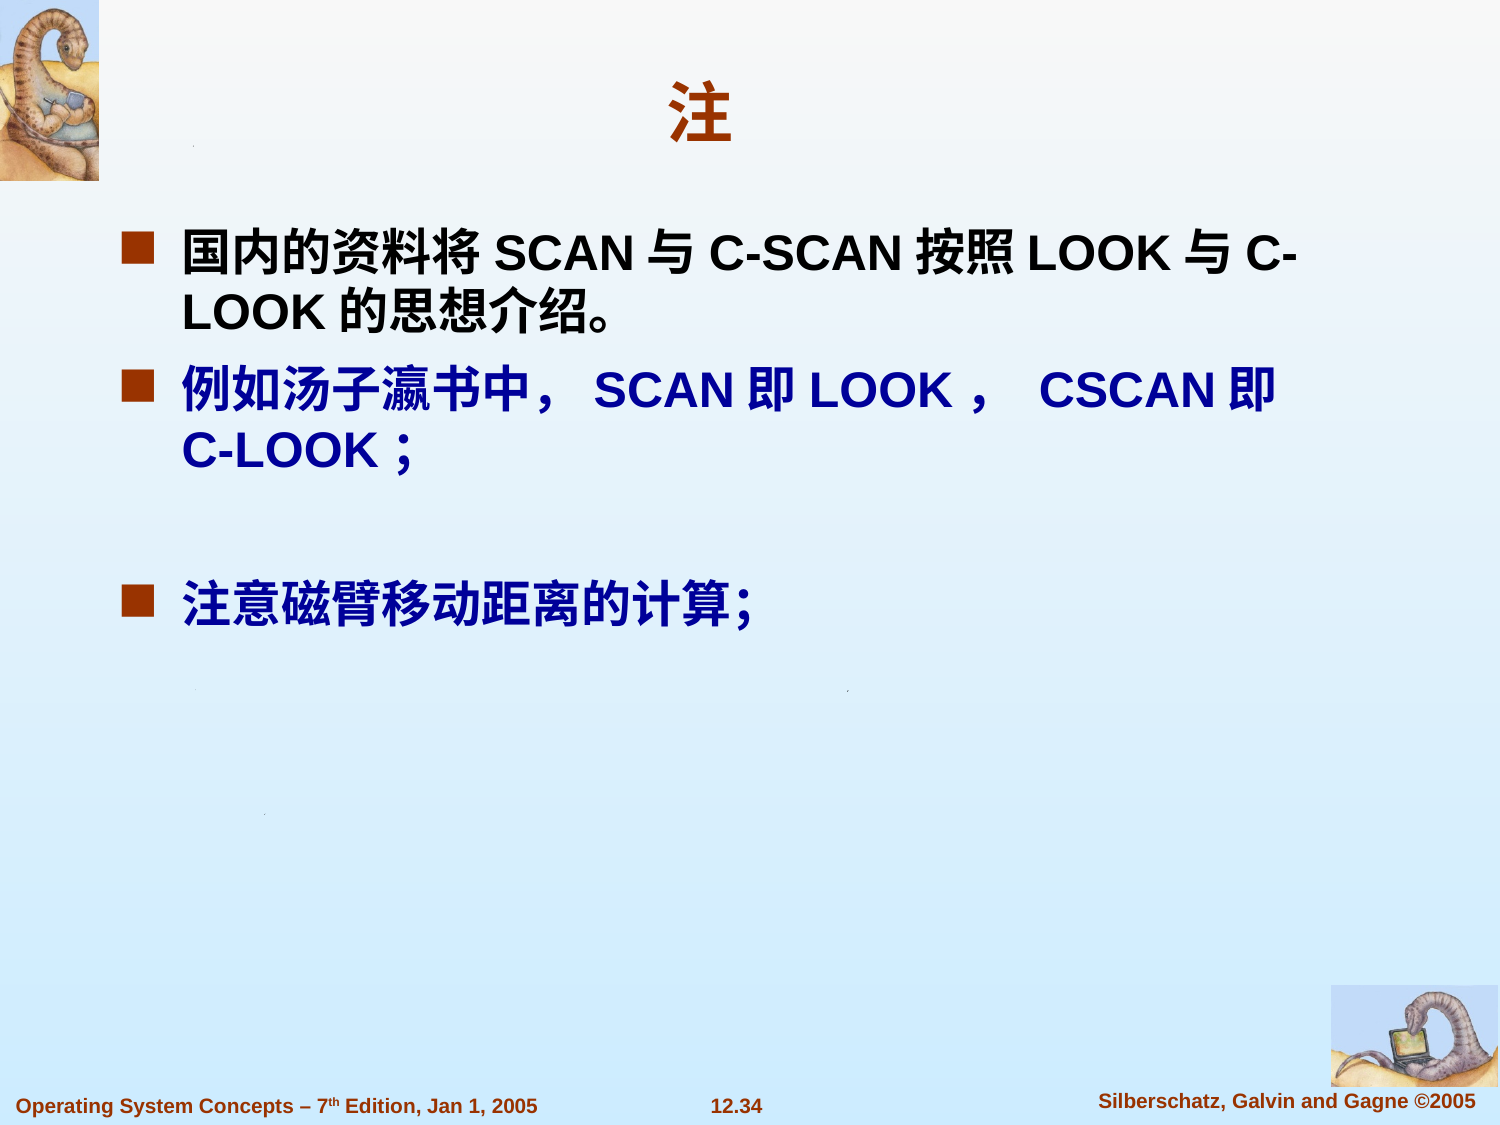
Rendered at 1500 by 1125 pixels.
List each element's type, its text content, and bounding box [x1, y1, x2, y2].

list 国内的资料将SCAN与C-SCAN按照LOOK与C-LOOK的思想介绍。 例如汤子瀛书中，SCAN即LOOK， CSCAN即C-LOOK； 注意磁臂移动距离的计算； [110, 212, 1350, 1061]
title 注 [305, 74, 1094, 159]
picture [0, 0, 99, 181]
picture [1331, 985, 1498, 1087]
